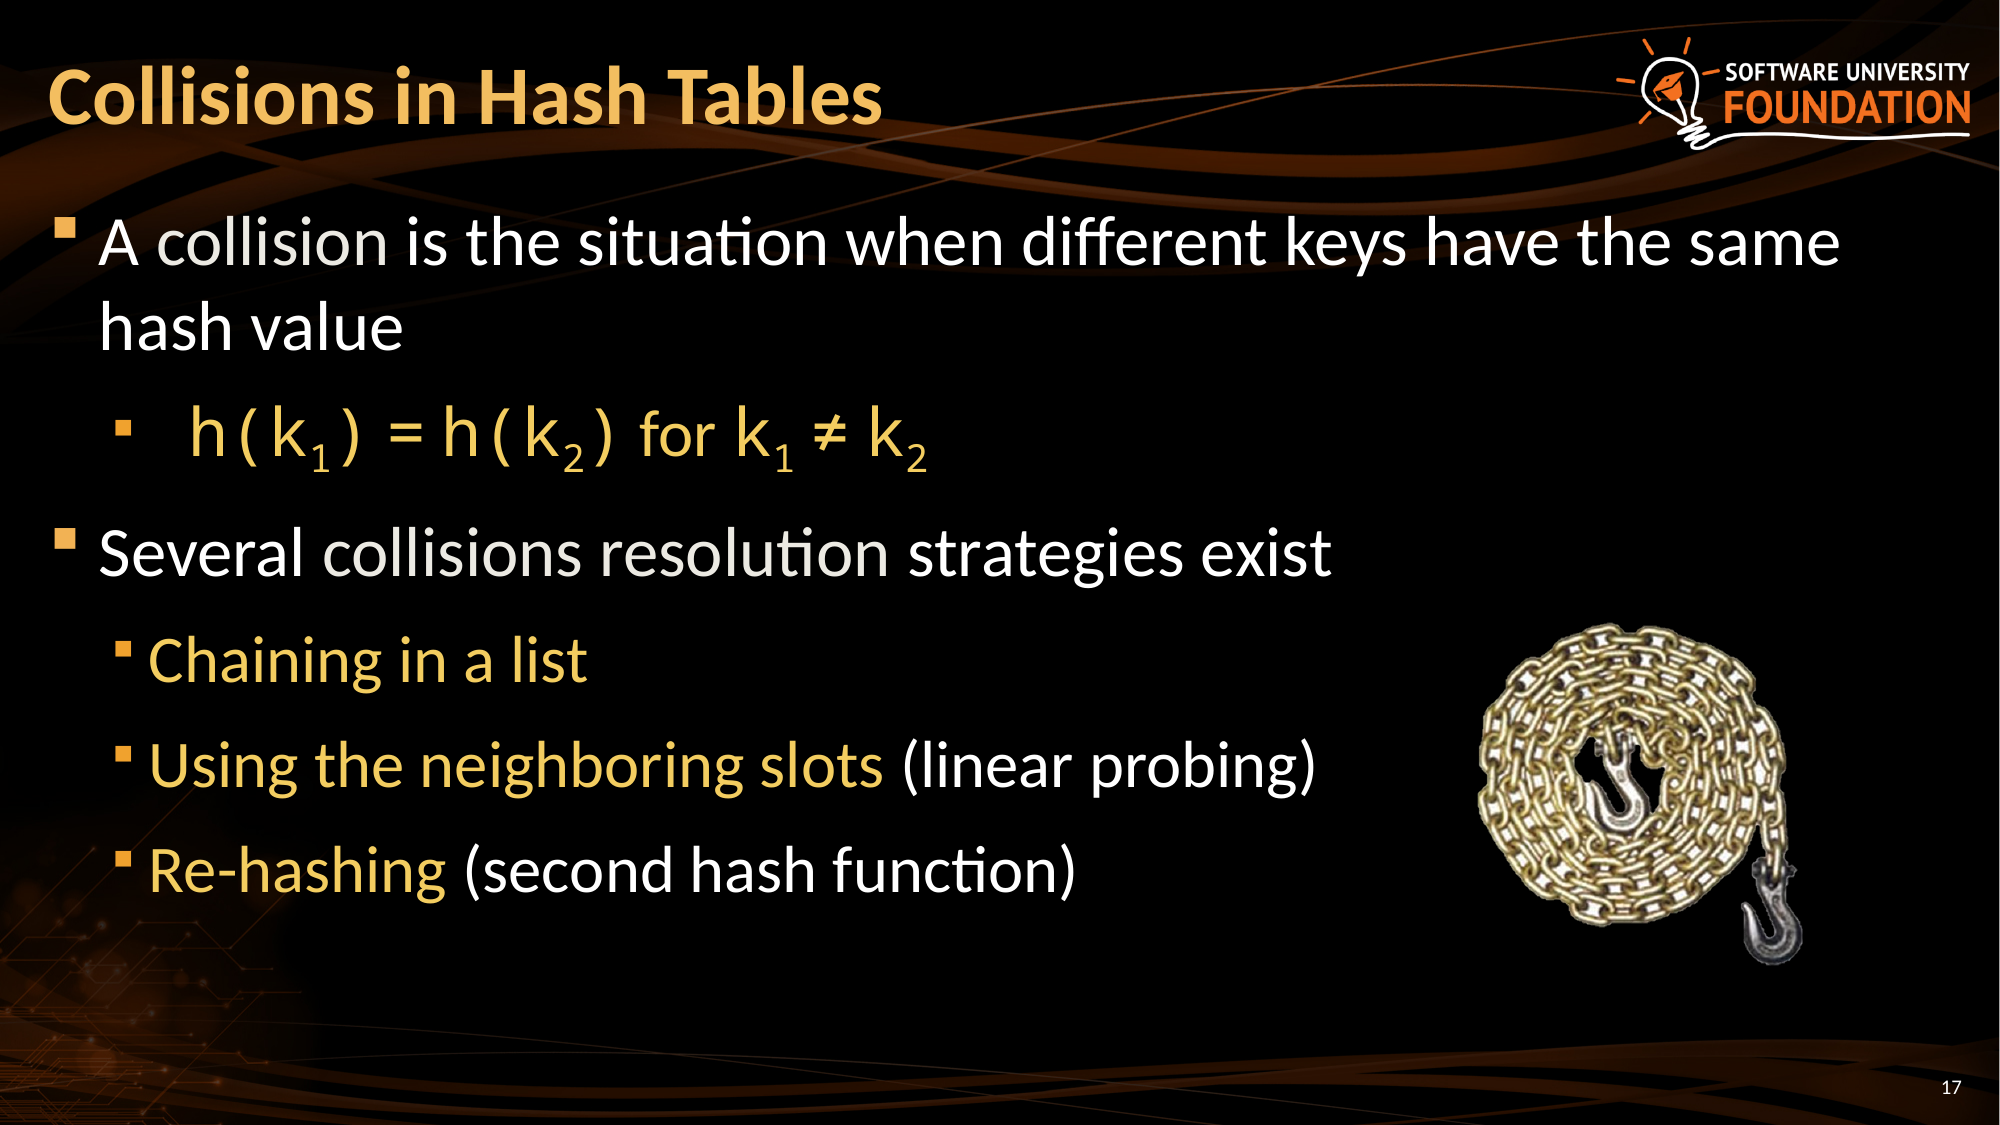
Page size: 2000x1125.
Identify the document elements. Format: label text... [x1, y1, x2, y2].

title Collisions in Hash Tables [30, 6, 1602, 189]
slide_number 17 [1897, 1070, 1968, 1103]
picture [0, 0, 2000, 1125]
list A collision is the situation when different keys have the same hash value h(k1) = h(k2) for k1 ≠ k2 Several collisions resolution strategies exist Chaining in a list Using the neighboring slots (linear probing) Re-hashing (second hash function) [31, 188, 1968, 1103]
